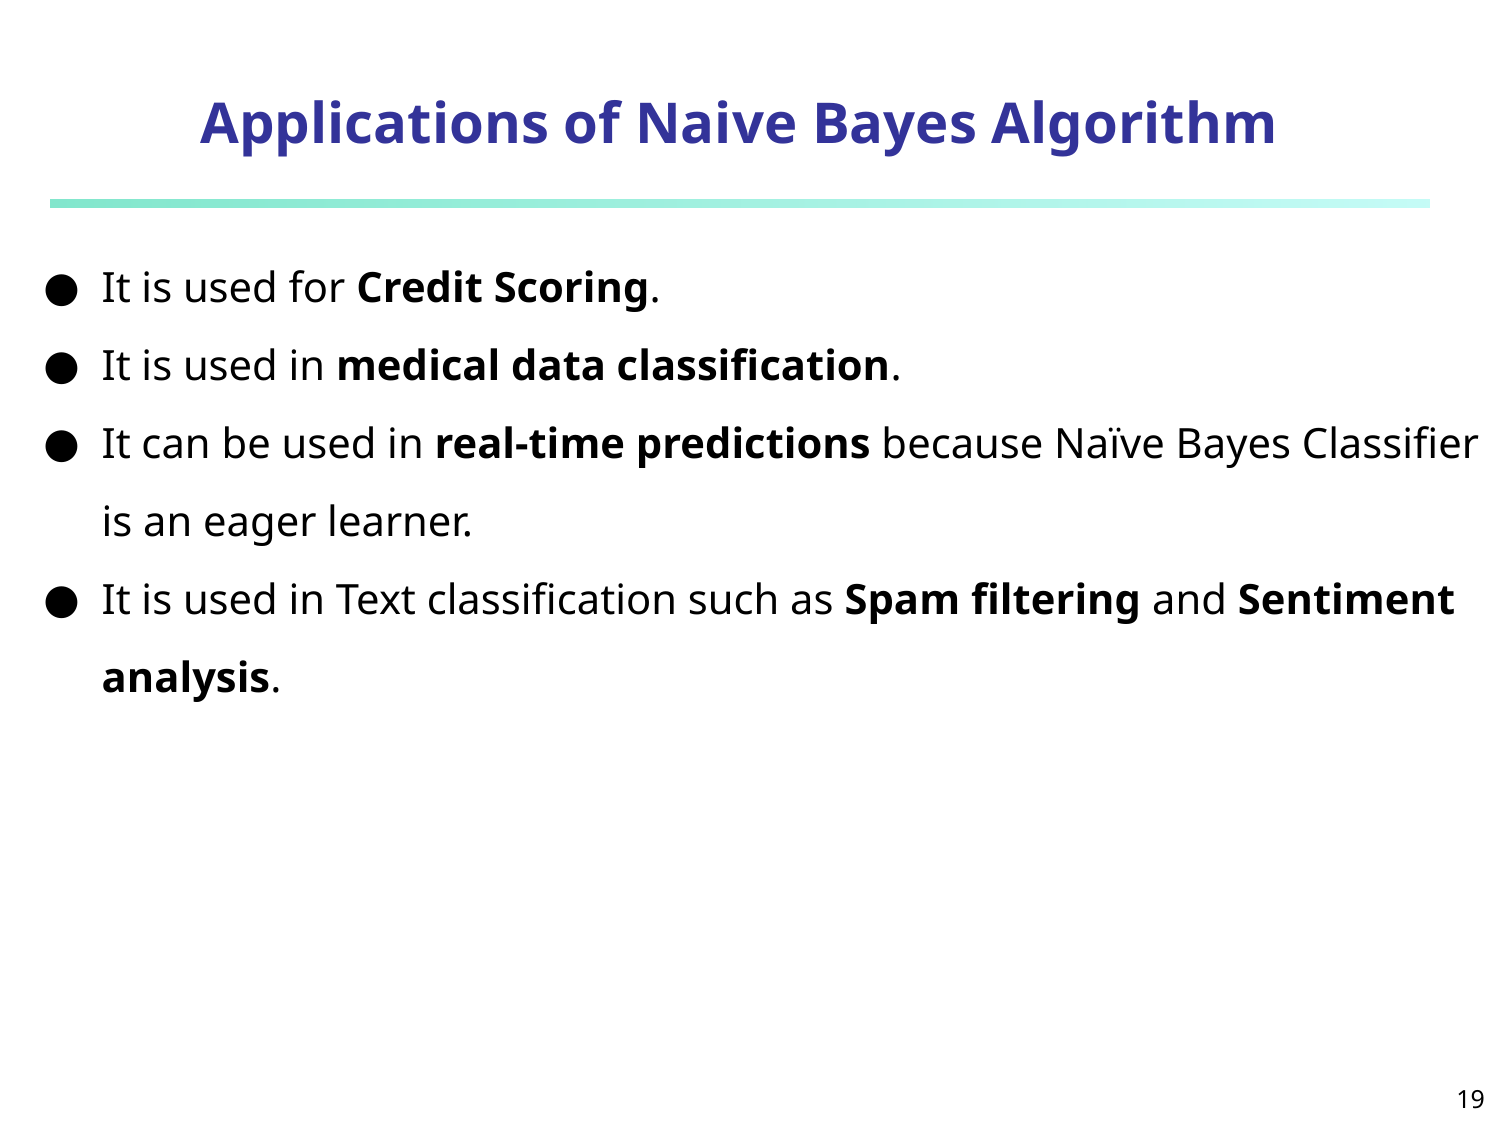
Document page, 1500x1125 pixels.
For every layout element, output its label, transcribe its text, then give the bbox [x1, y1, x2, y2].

slide_number ‹#› [1187, 1062, 1500, 1125]
title Applications of Naive Bayes Algorithm [50, 62, 1429, 163]
list It is used for Credit Scoring. It is used in medical data classification. It can be used in real-time predictions because Naïve Bayes Classifier is an eager learner. It is used in Text classification such as Spam filtering and Sentiment analysis. [11, 224, 1500, 1063]
